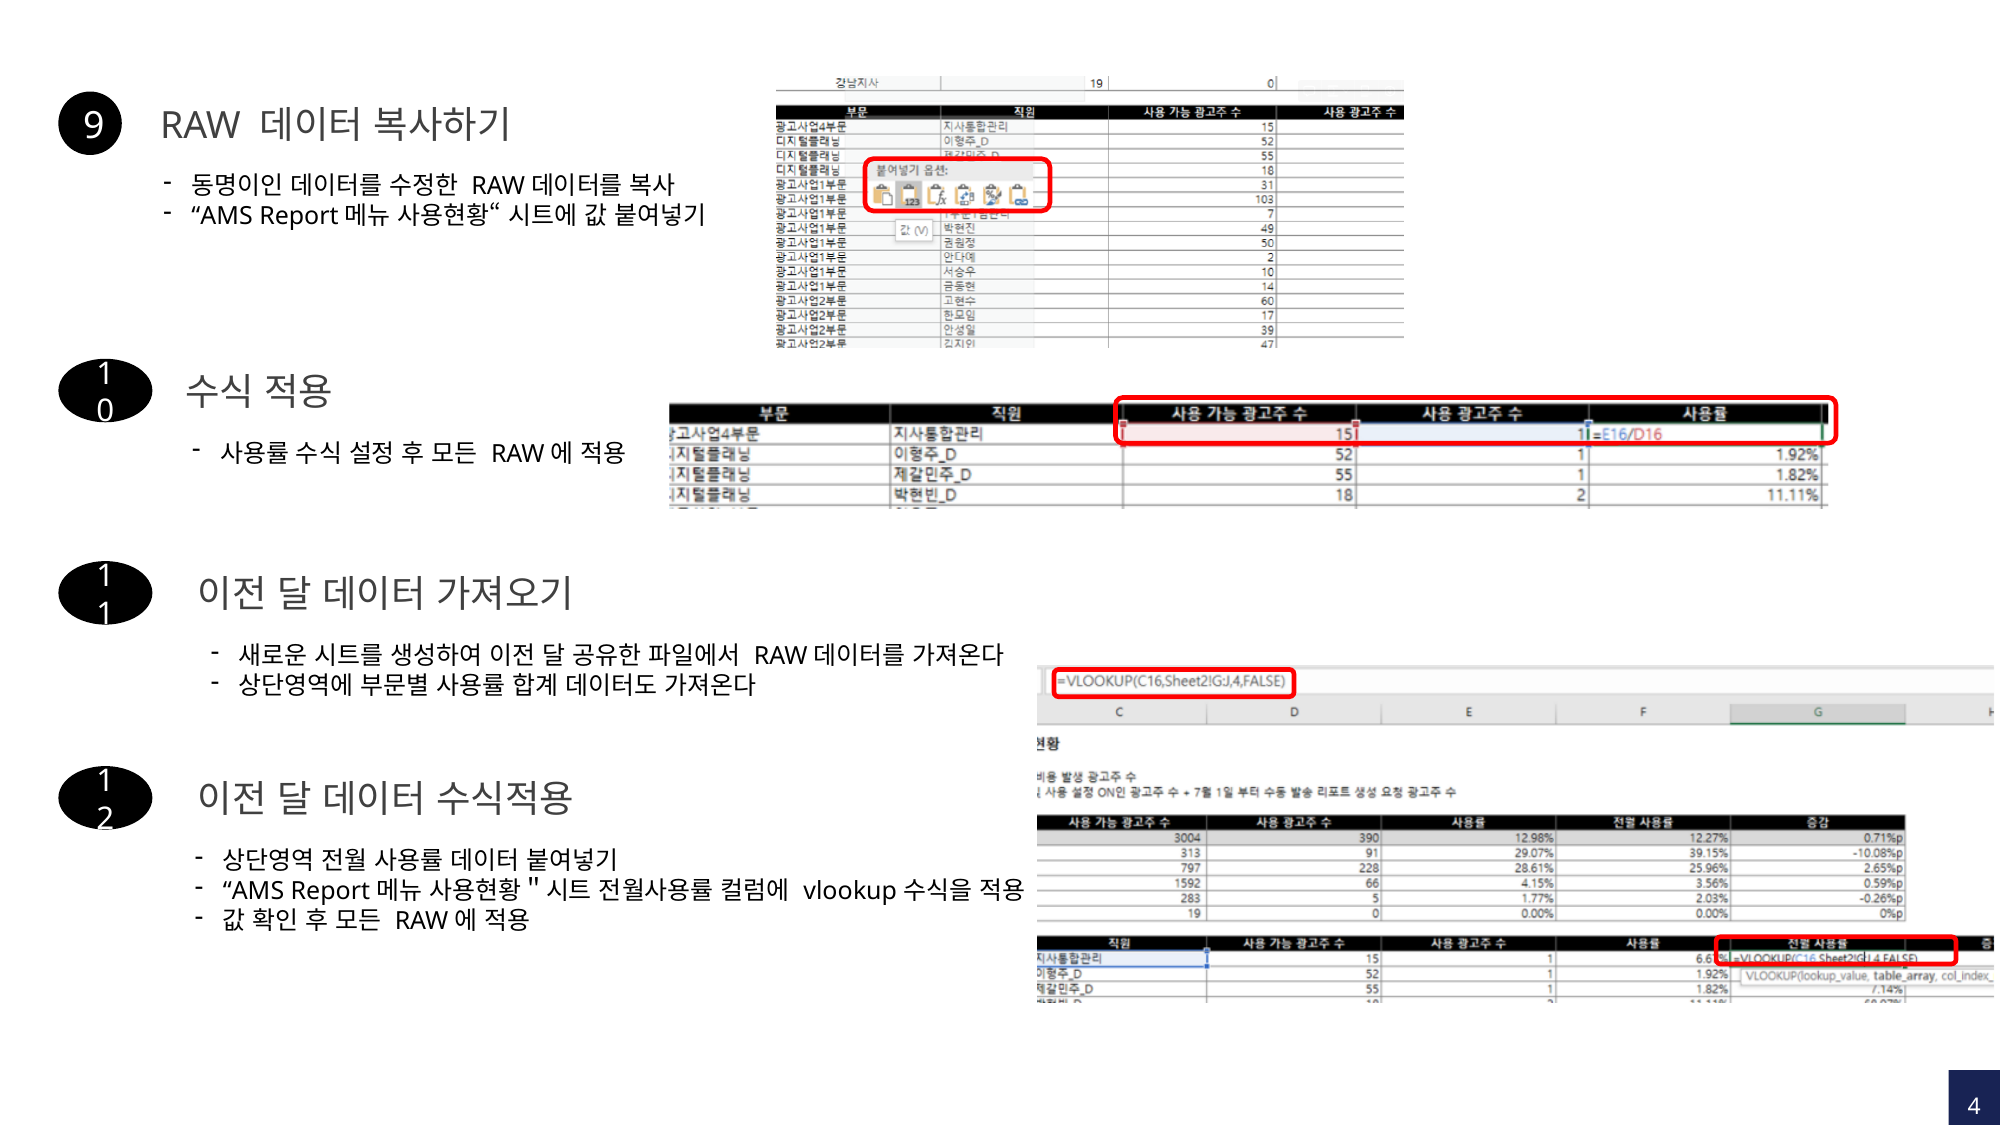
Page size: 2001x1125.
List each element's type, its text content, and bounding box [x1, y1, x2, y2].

text_box 9 [58, 91, 122, 155]
text_box 수식 적용 [170, 360, 349, 421]
text_box 이전 달 데이터 가져오기 [183, 562, 590, 623]
picture [776, 74, 1404, 348]
text_box 이전 달 데이터 수식적용 [183, 767, 590, 828]
text_box 12 [58, 766, 153, 830]
picture [1037, 665, 2000, 1003]
text_box 11 [58, 561, 153, 625]
text_box 4 [1948, 1070, 2000, 1125]
picture [668, 397, 1837, 509]
text_box 사용률 수식 설정 후 모든 RAW에 적용 [177, 429, 642, 475]
text_box 새로운 시트를 생성하여 이전 달 공유한 파일에서 RAW데이터를 가져온다 상단영역에 부문별 사용률 합계 데이터도 가져온다 [196, 631, 1020, 707]
text_box RAW 데이터 복사하기 [145, 93, 527, 154]
text_box 동명이인 데이터를 수정한 RAW데이터를 복사 “AMS Report메뉴 사용현황“ 시트에 값 붙여넣기 [148, 162, 722, 237]
text_box 10 [58, 358, 153, 423]
text_box 상단영역 전월 사용률 데이터 붙여넣기 “AMS Report메뉴 사용현황＂시트 전월사용률 컬럼에 vlookup수식을 적용 값 확인 후 모든 RAW에 적용 [180, 836, 1037, 942]
